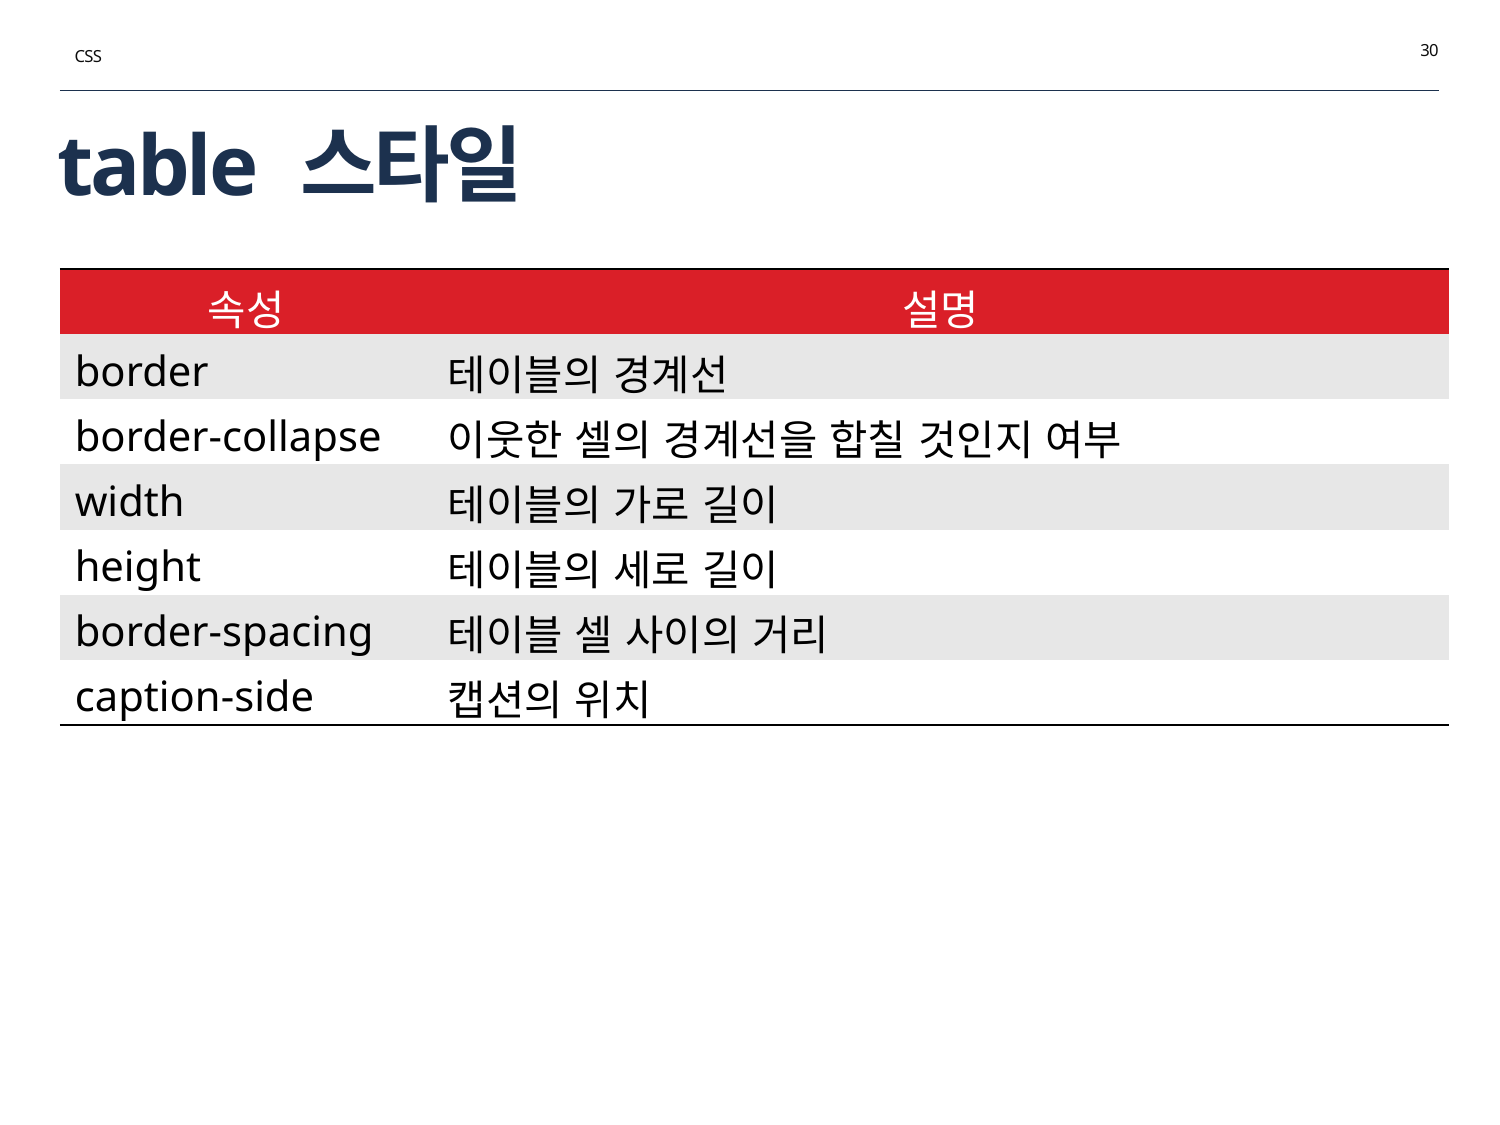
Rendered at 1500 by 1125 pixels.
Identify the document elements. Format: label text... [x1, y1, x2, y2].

table_cell border-collapse [60, 399, 433, 464]
table_cell 테이블의 가로 길이 [433, 464, 1449, 530]
text_box CSS [59, 38, 320, 74]
table_header 설명 [433, 270, 1449, 334]
table_cell height [60, 530, 433, 595]
table_header 속성 [60, 270, 433, 334]
table_cell border-spacing [60, 595, 433, 660]
text_box 30 [1193, 32, 1454, 70]
table_cell width [60, 464, 433, 530]
table_cell caption-side [60, 660, 433, 724]
table_cell 테이블의 경계선 [433, 334, 1449, 399]
table_cell 이웃한 셀의 경계선을 합칠 것인지 여부 [433, 399, 1449, 464]
table_cell 테이블 셀 사이의 거리 [433, 595, 1449, 660]
table_cell 캡션의 위치 [433, 660, 1449, 724]
title table 스타일 [42, 114, 1432, 211]
table_cell 테이블의 세로 길이 [433, 530, 1449, 595]
table_cell border [60, 334, 433, 399]
